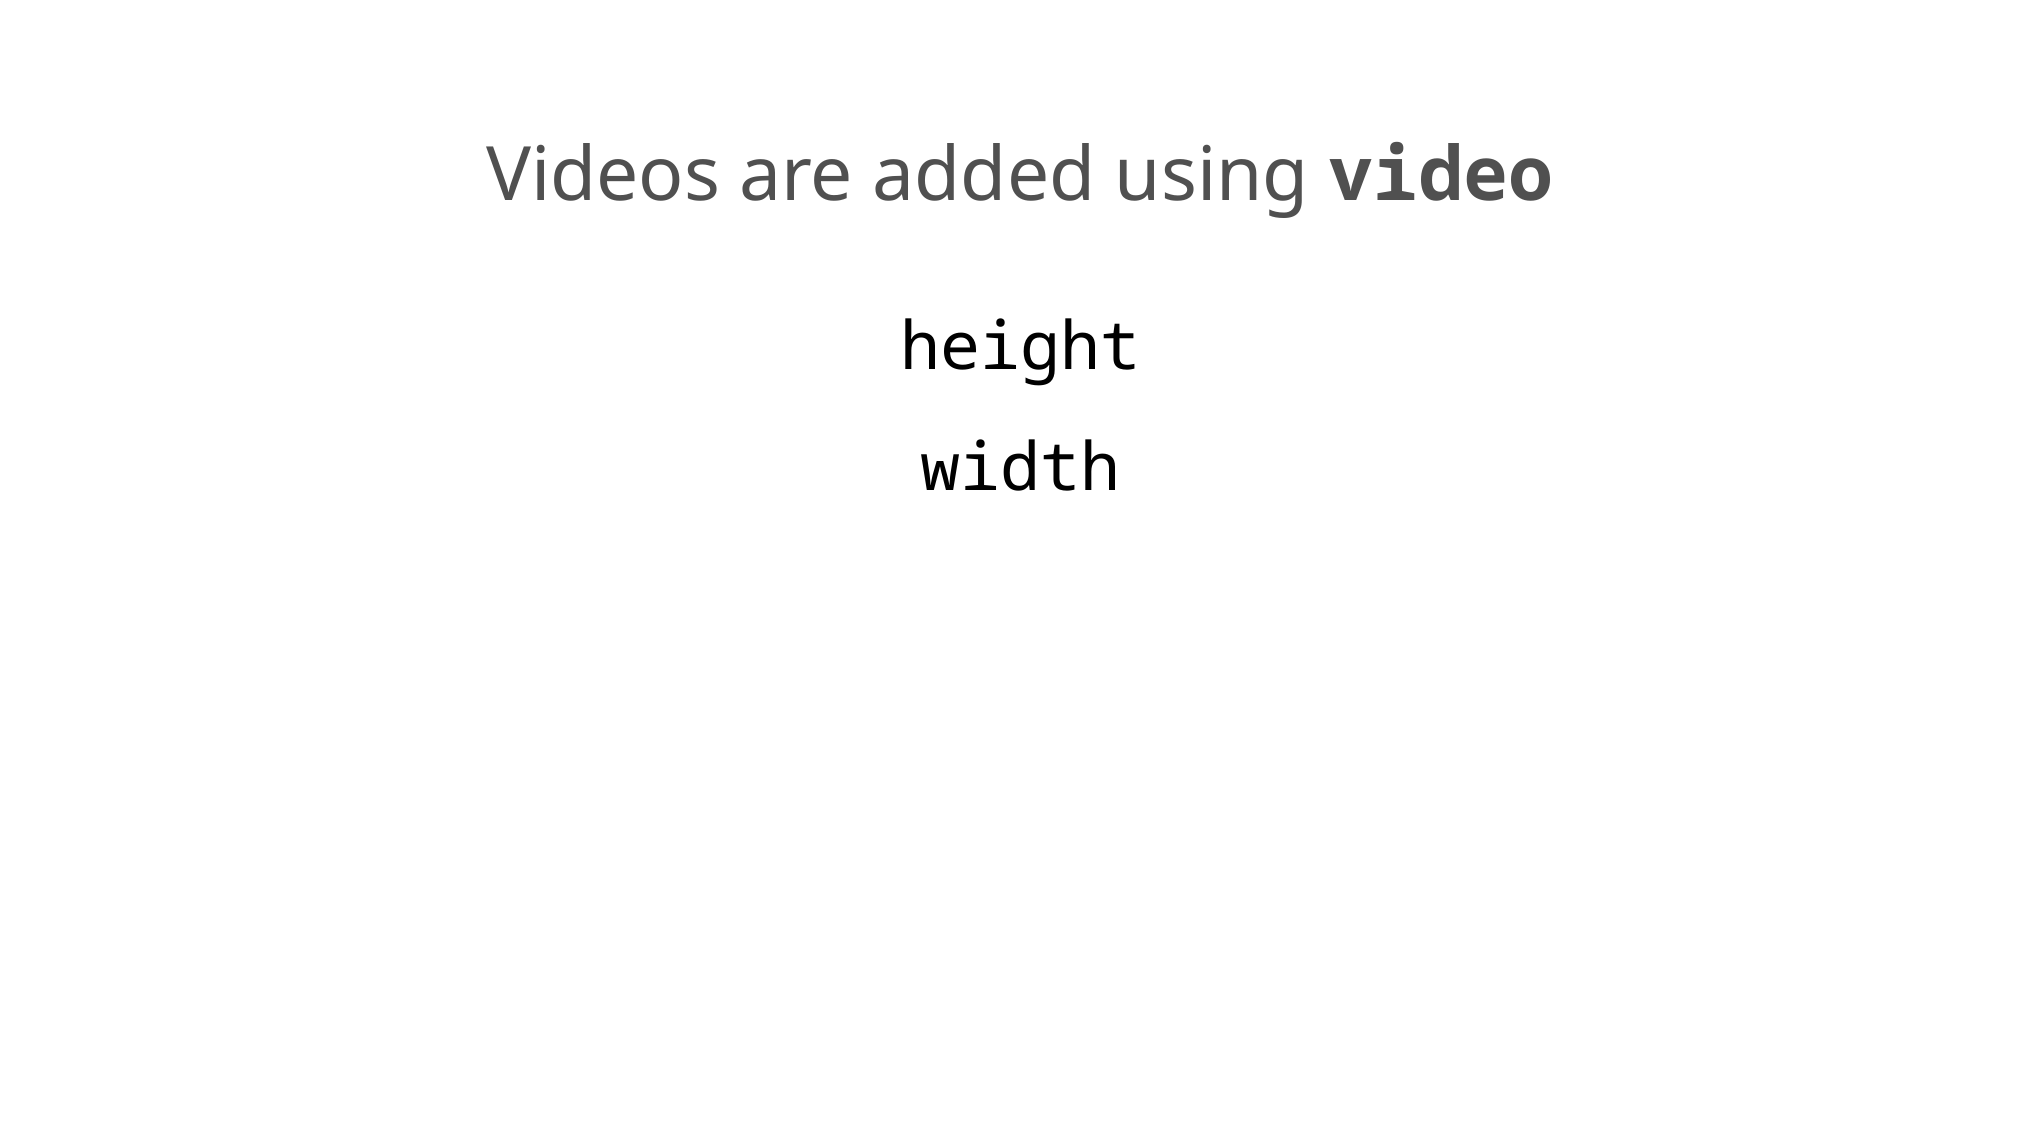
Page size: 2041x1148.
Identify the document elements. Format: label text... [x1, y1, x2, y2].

text_box Videos are added using video [456, 111, 1584, 241]
text_box width [890, 409, 1150, 530]
text_box height [870, 288, 1170, 408]
